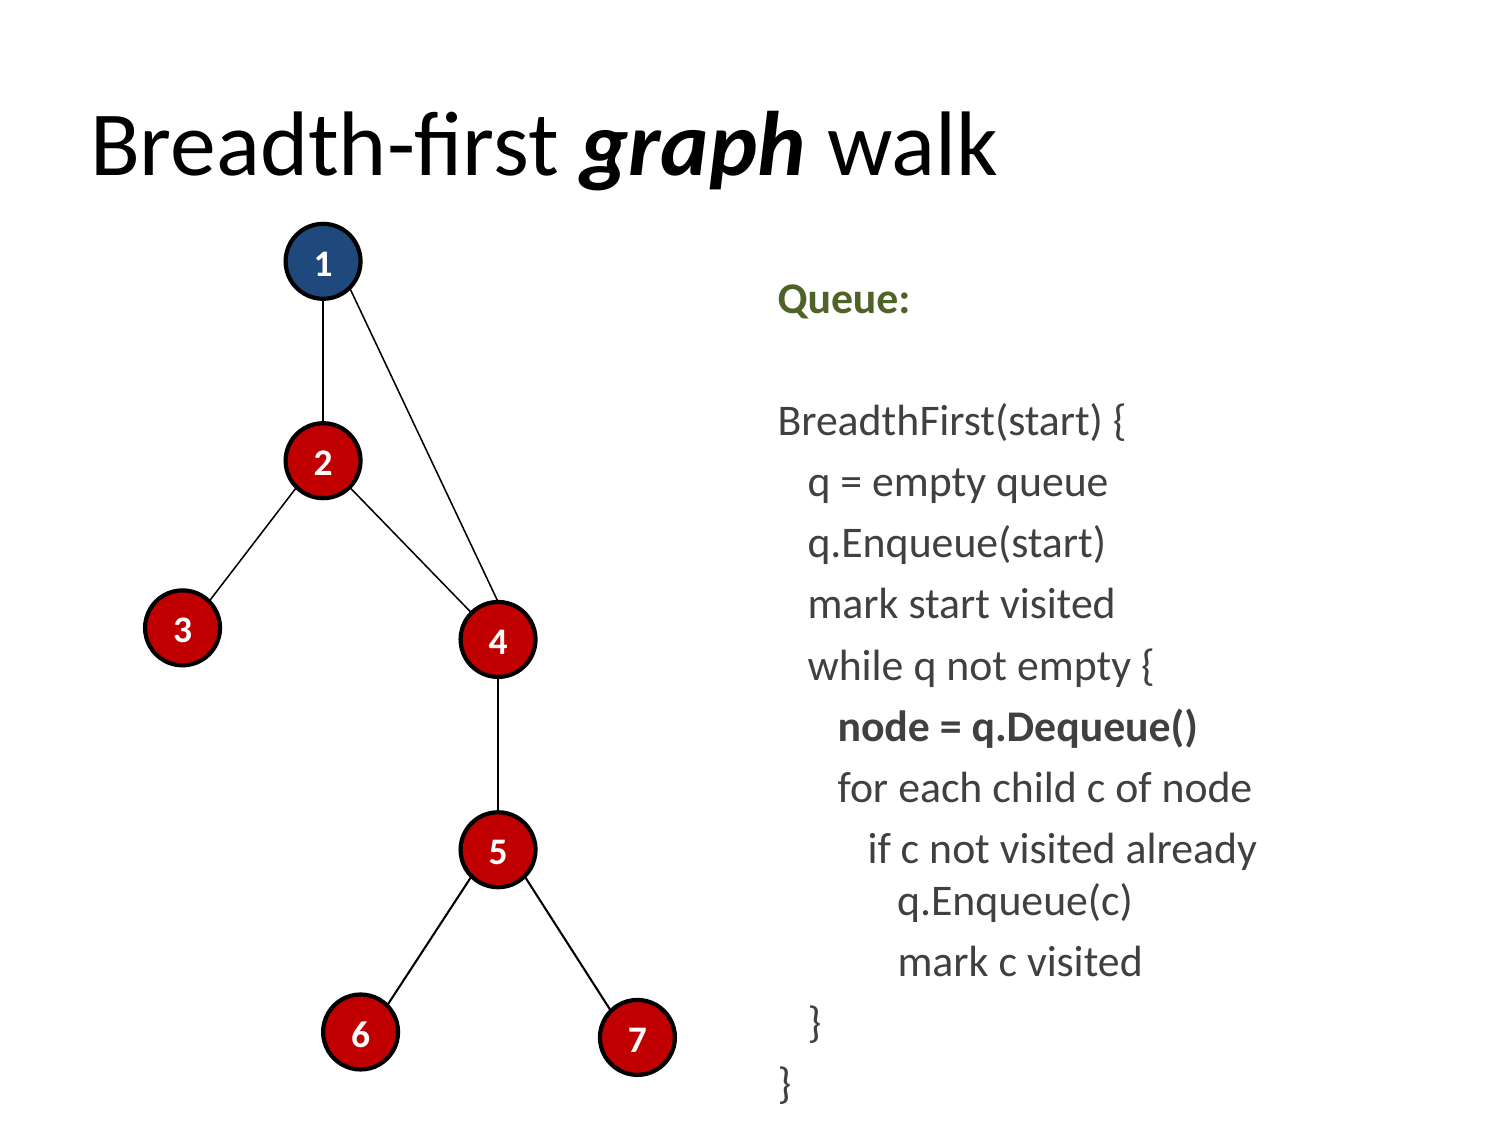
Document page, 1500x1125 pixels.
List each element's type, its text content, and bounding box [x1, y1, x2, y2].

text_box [349, 287, 499, 603]
text_box 1 [283, 221, 363, 301]
text_box 3 [142, 588, 223, 668]
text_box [386, 876, 472, 1006]
text_box 5 [458, 810, 538, 890]
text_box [524, 875, 612, 1012]
text_box 2 [283, 421, 344, 501]
text_box 6 [320, 992, 401, 1072]
text_box 7 [597, 997, 678, 1078]
list Queue: BreadthFirst(start) { q = empty queue q.Enqueue(start) mark start visited while q not empty { node = q.Dequeue() for each child c of node if c not visited already q.Enqueue(c) mark c visited } } [762, 262, 1425, 1125]
text_box 4 [458, 600, 538, 679]
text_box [208, 486, 297, 602]
title Breadth-first graph walk [75, 45, 1425, 233]
